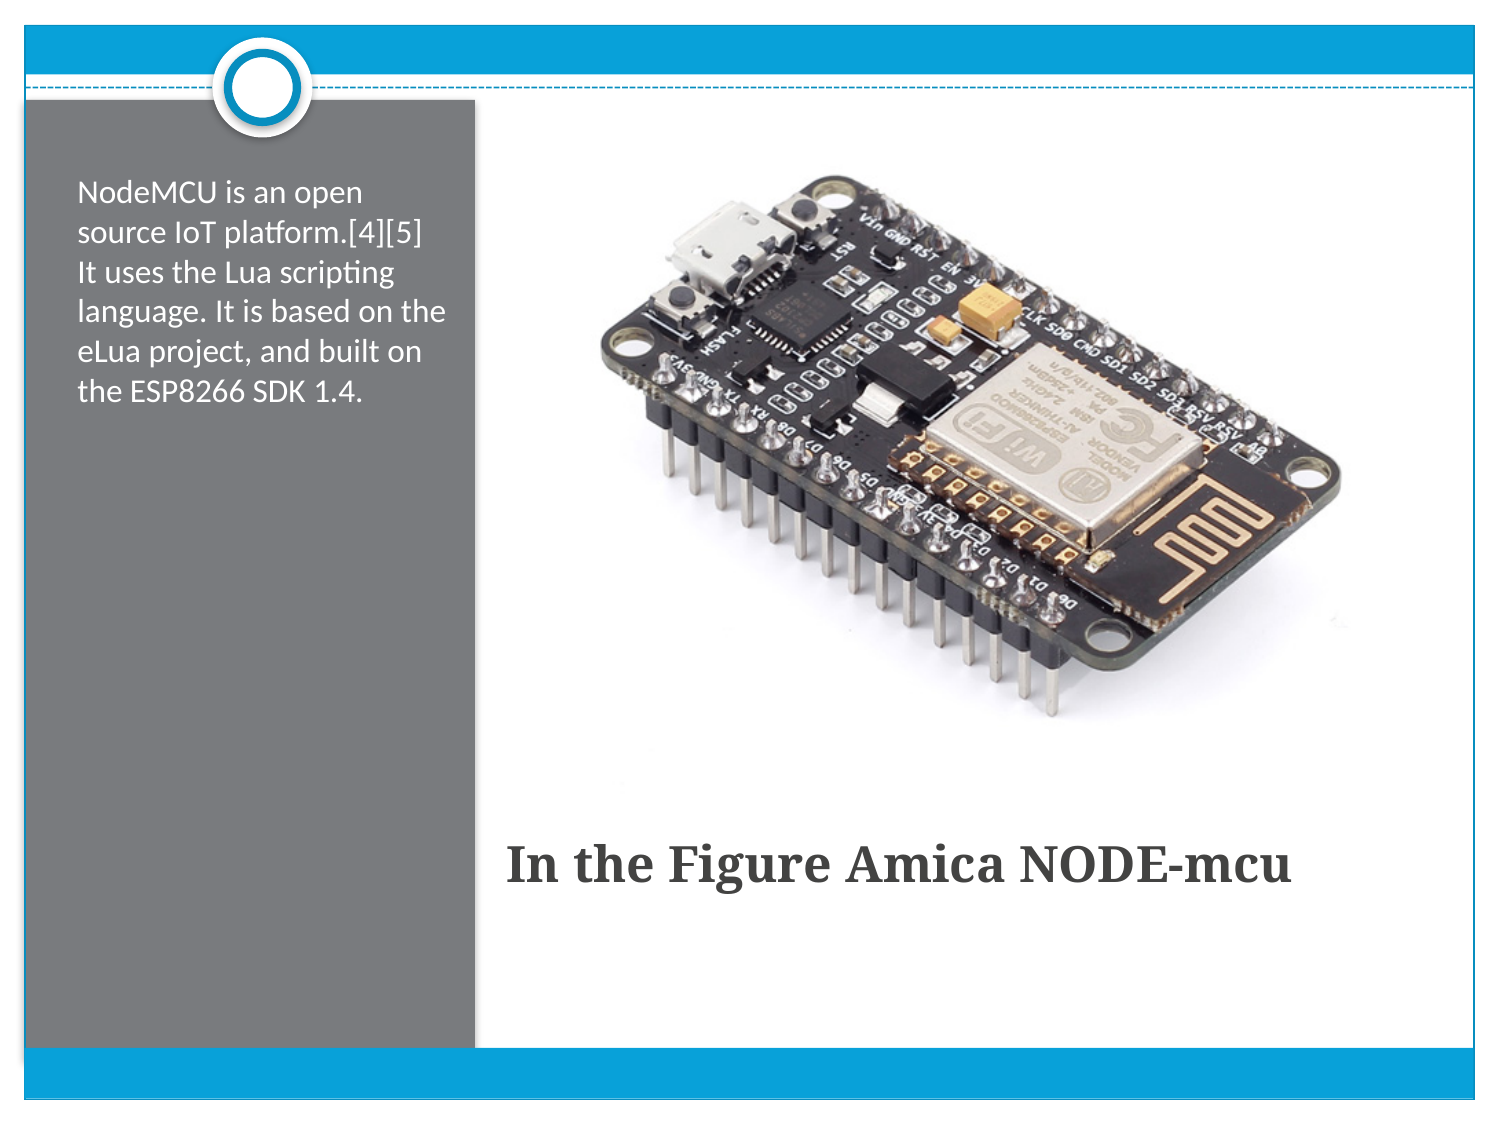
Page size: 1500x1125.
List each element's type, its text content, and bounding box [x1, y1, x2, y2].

list NodeMCU is an open source IoT platform.[4][5] It uses the Lua scripting language. It is based on the eLua project, and built on the ESP8266 SDK 1.4. [62, 162, 463, 1025]
picture [491, 99, 1455, 801]
title In the Figure Amica NODE-mcu [492, 825, 1455, 1025]
